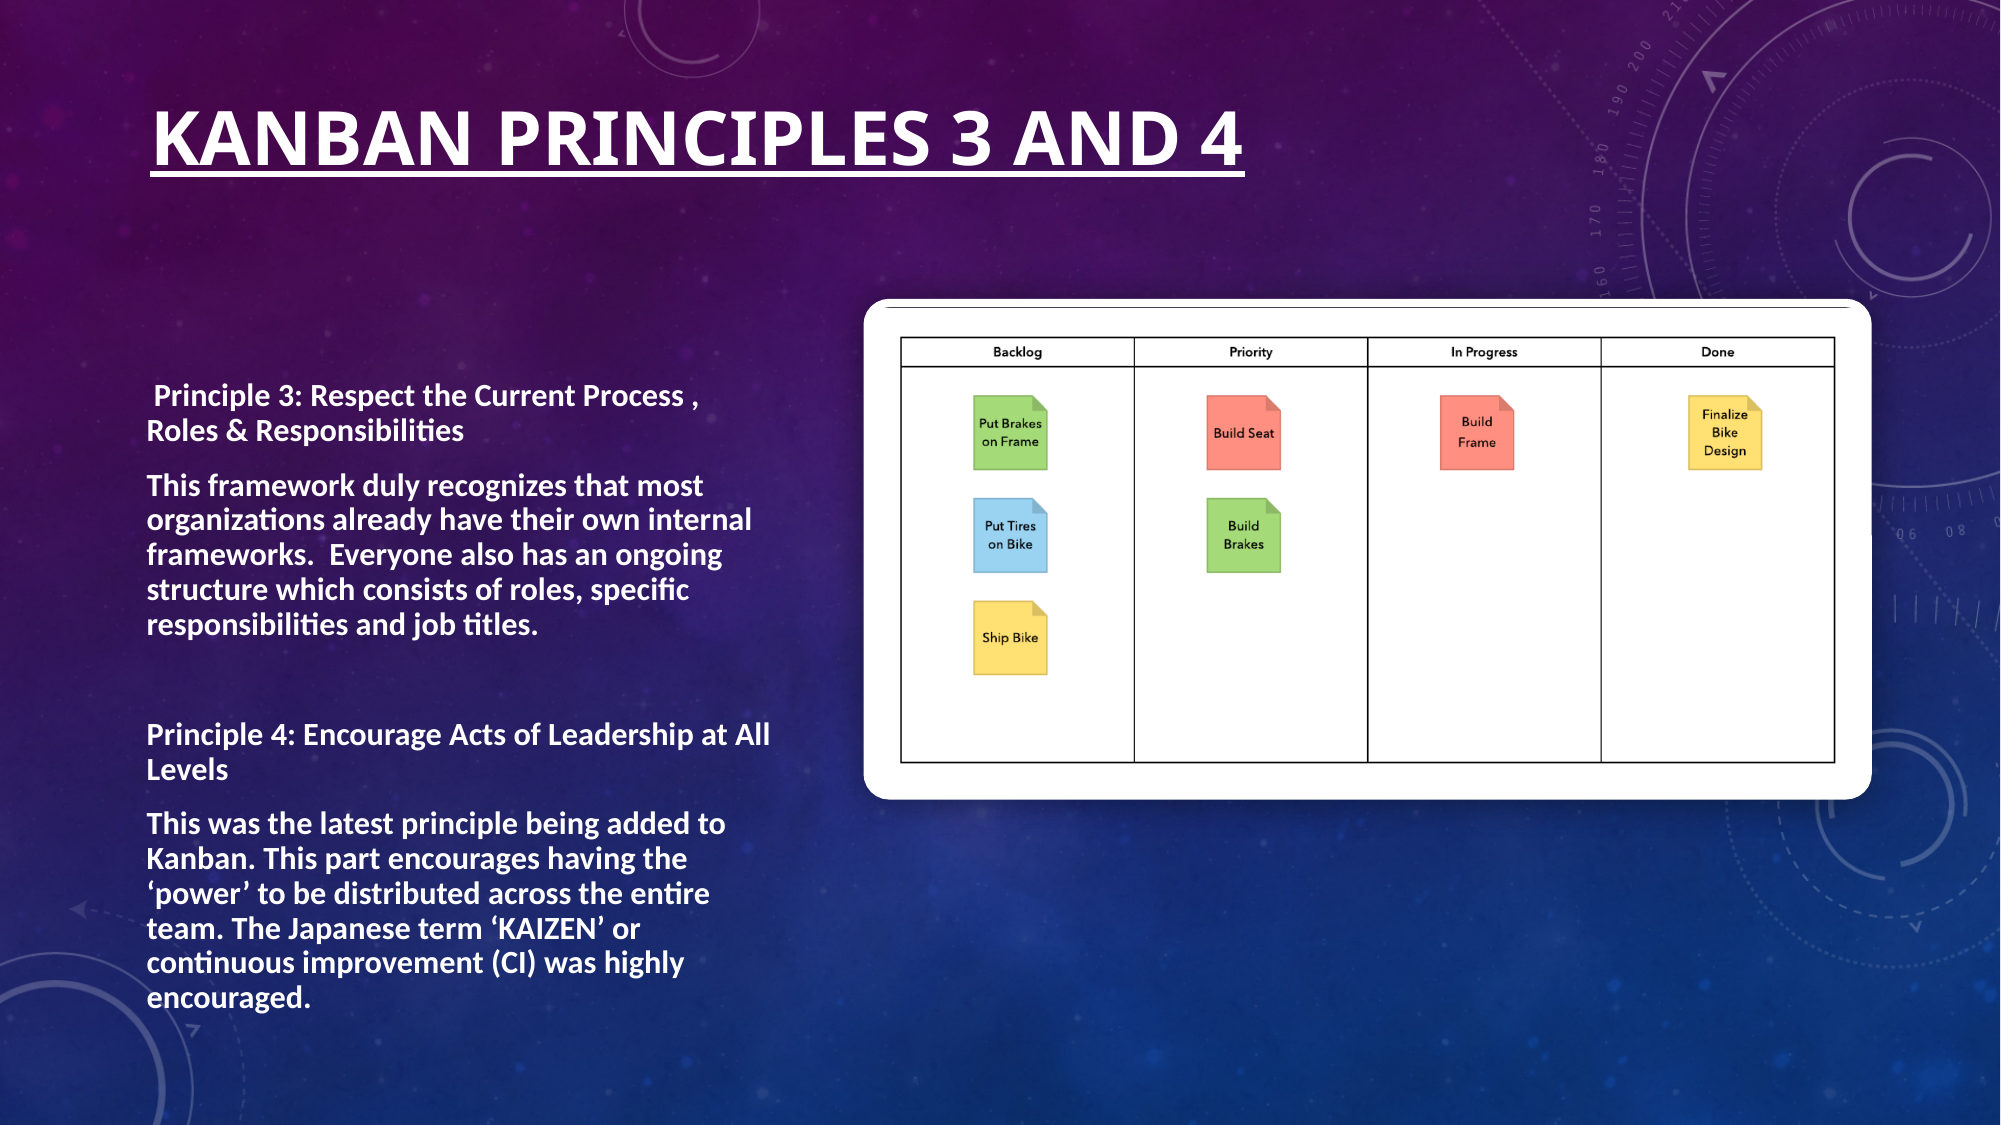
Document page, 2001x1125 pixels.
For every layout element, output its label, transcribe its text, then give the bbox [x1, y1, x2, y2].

title Kanban principles 3 and 4 [135, 48, 1766, 224]
picture [0, 0, 2001, 1125]
list Principle 3: Respect the Current Process , Roles & Responsibilities This framework duly recognizes that most organizations already have their own internal frameworks. Everyone also has an ongoing structure which consists of roles, specific responsibilities and job titles. Principle 4: Encourage Acts of Leadership at All Levels This was the latest principle being added to Kanban. This part encourages having the ‘power’ to be distributed across the entire team. The Japanese term ‘KAIZEN’ or continuous improvement (CI) was highly encouraged. [131, 370, 789, 1028]
